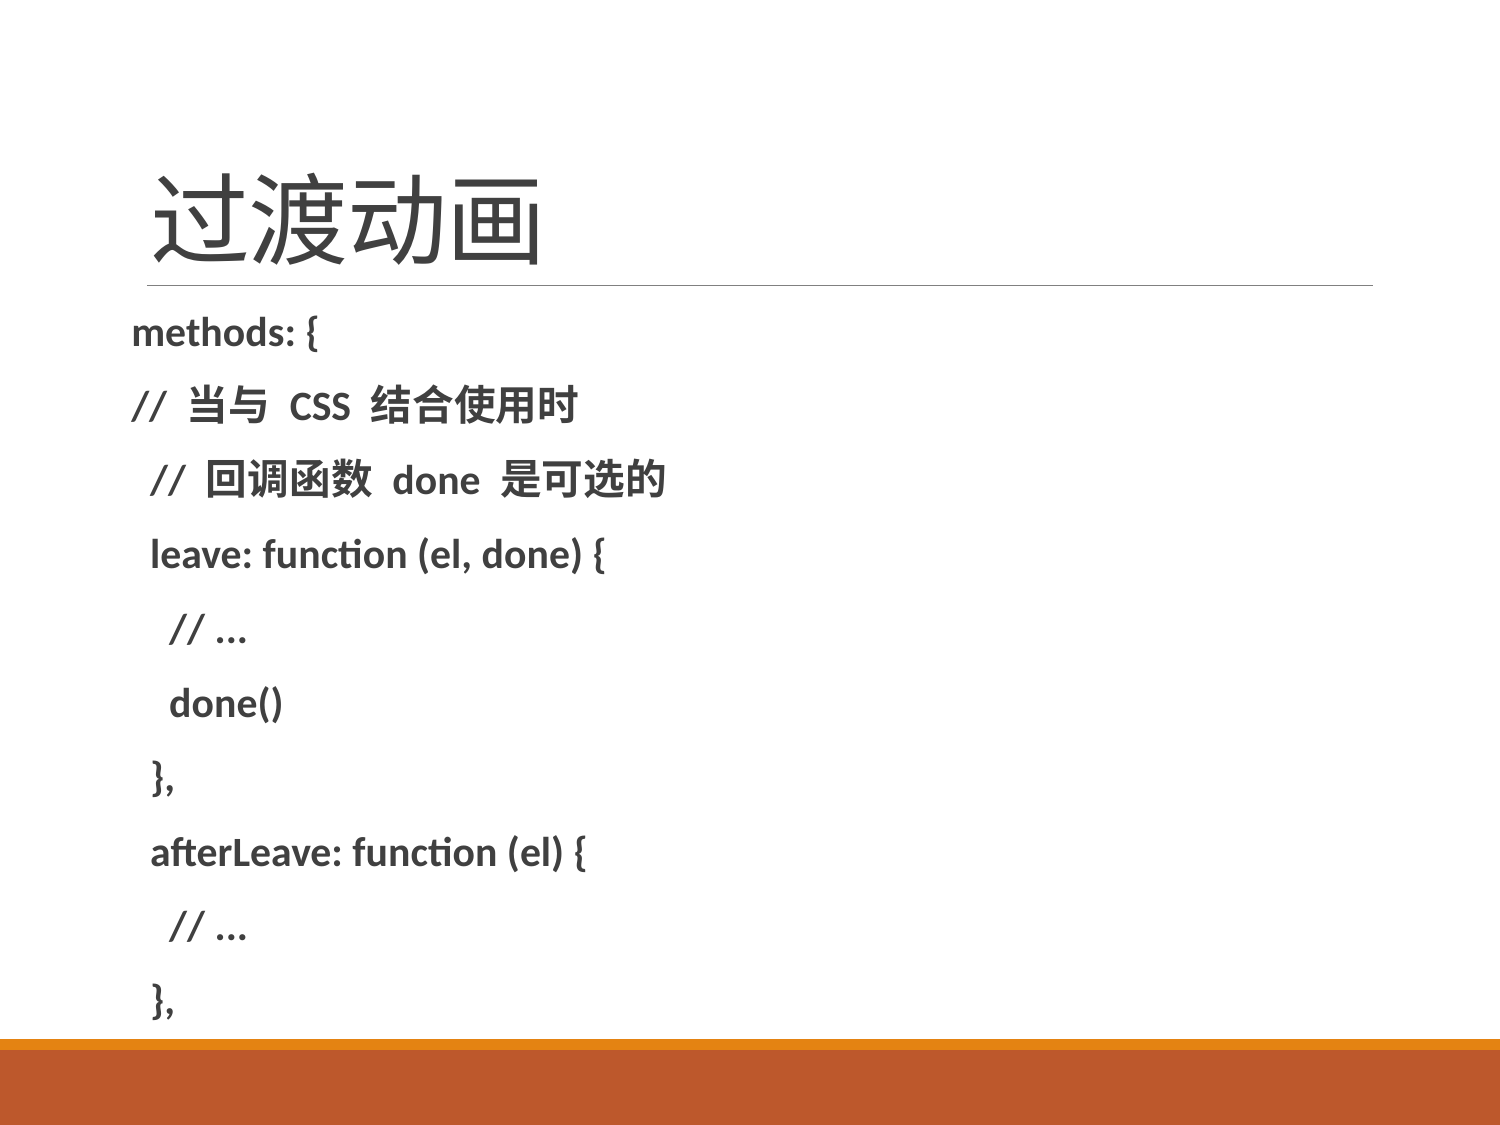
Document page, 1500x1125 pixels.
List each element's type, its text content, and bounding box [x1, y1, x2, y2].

list methods: { // 当与 CSS 结合使用时 // 回调函数 done 是可选的 leave: function (el, done) { // ... done() }, afterLeave: function (el) { // ... }, [131, 302, 1369, 1125]
title 过渡动画 [135, 47, 1373, 285]
